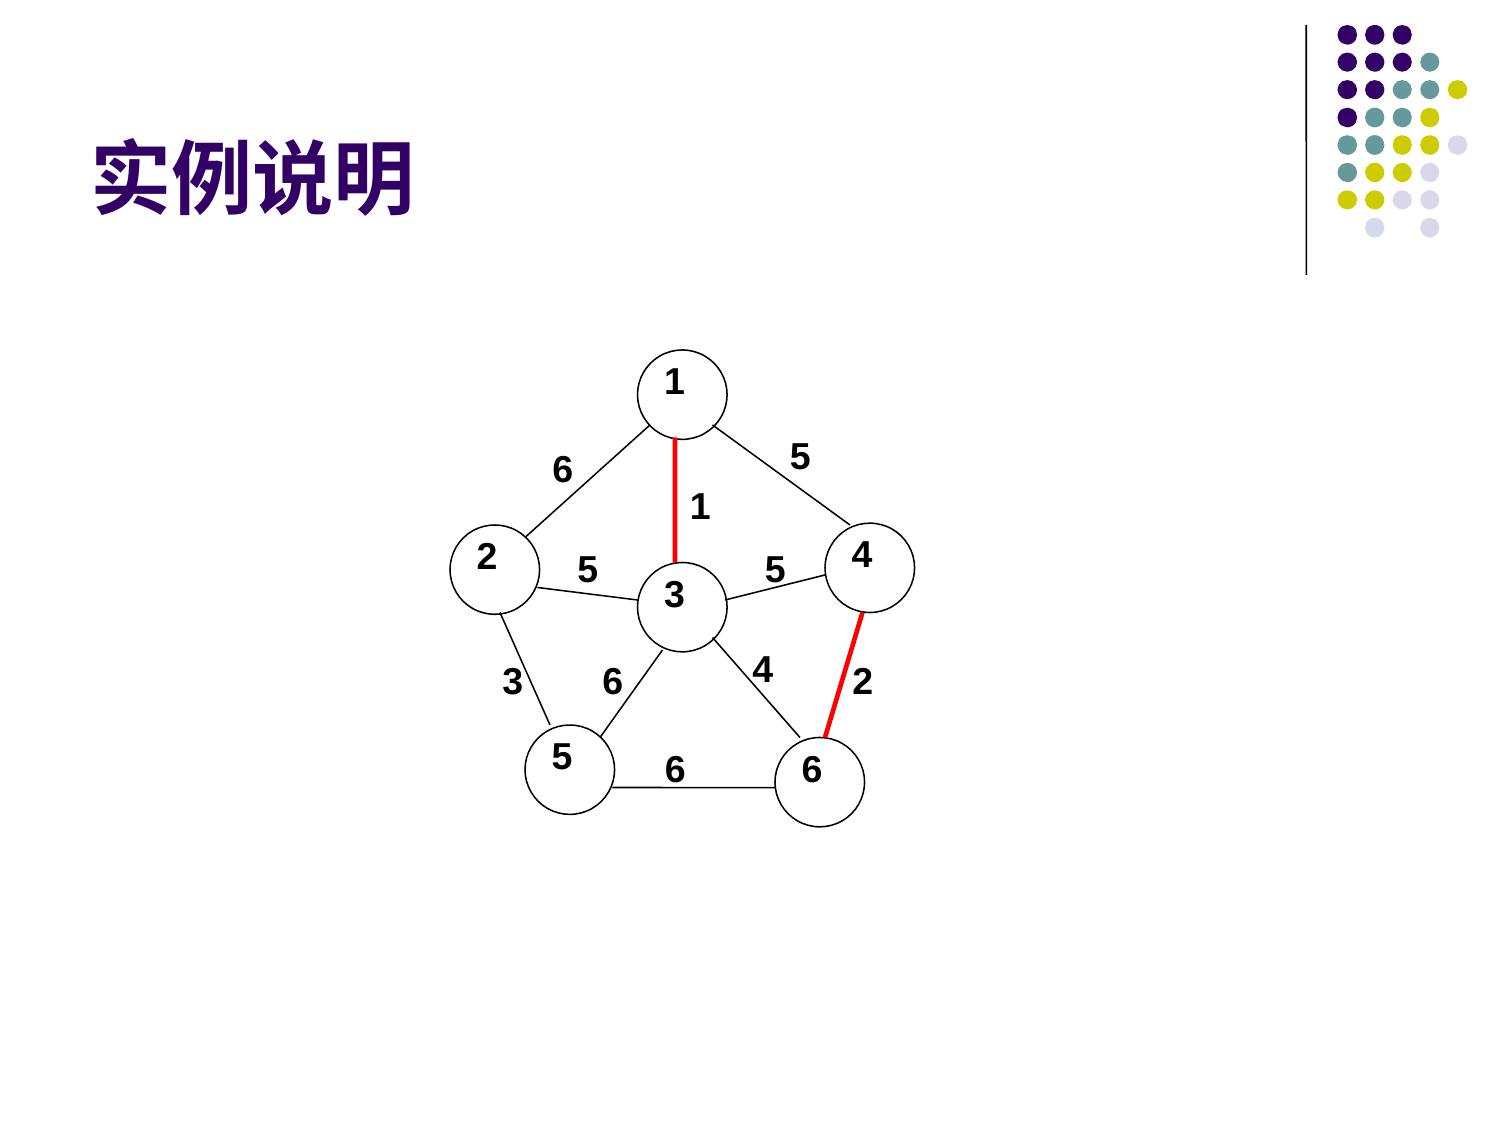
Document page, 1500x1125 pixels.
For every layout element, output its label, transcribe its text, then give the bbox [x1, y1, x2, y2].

text_box 1 [675, 474, 725, 535]
text_box 6 [650, 737, 700, 798]
text_box 5 [774, 424, 825, 485]
text_box 2 [837, 649, 888, 710]
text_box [524, 724, 615, 815]
text_box 5 [562, 537, 613, 598]
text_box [449, 524, 540, 615]
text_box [774, 737, 865, 828]
title 实例说明 [75, 20, 1313, 233]
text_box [637, 562, 728, 653]
text_box 6 [587, 649, 638, 710]
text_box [824, 522, 915, 613]
text_box 4 [737, 637, 788, 698]
text_box 5 [750, 537, 800, 598]
text_box 6 [537, 437, 588, 498]
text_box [637, 349, 728, 440]
text_box 3 [487, 649, 538, 710]
